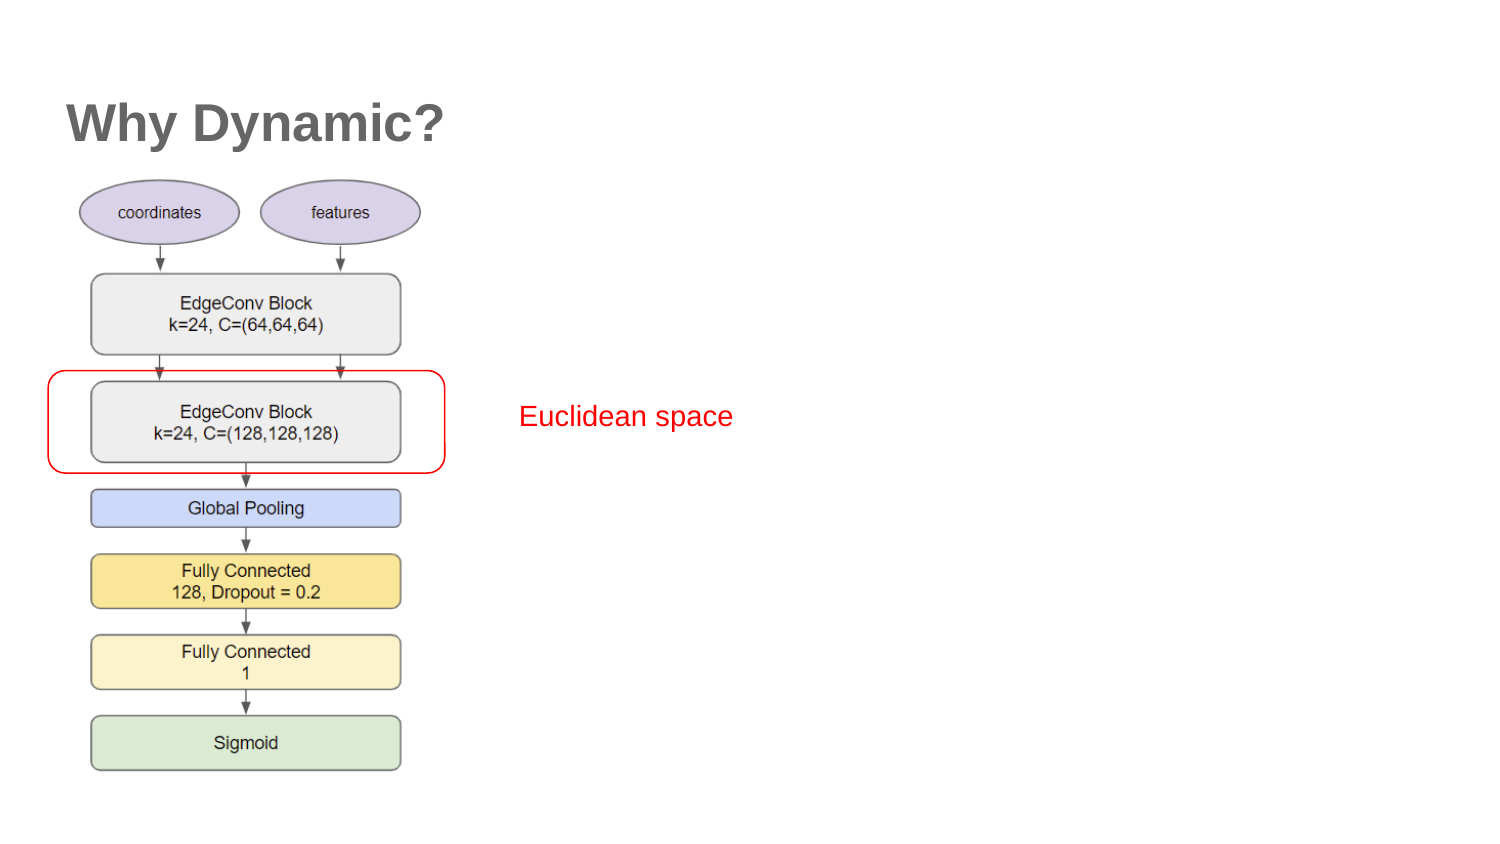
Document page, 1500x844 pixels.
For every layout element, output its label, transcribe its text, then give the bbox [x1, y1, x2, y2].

picture [71, 166, 421, 783]
text_box [48, 370, 66, 474]
text_box [424, 370, 445, 474]
title Why Dynamic? [51, 72, 1449, 167]
text_box Euclidean space [503, 382, 750, 448]
